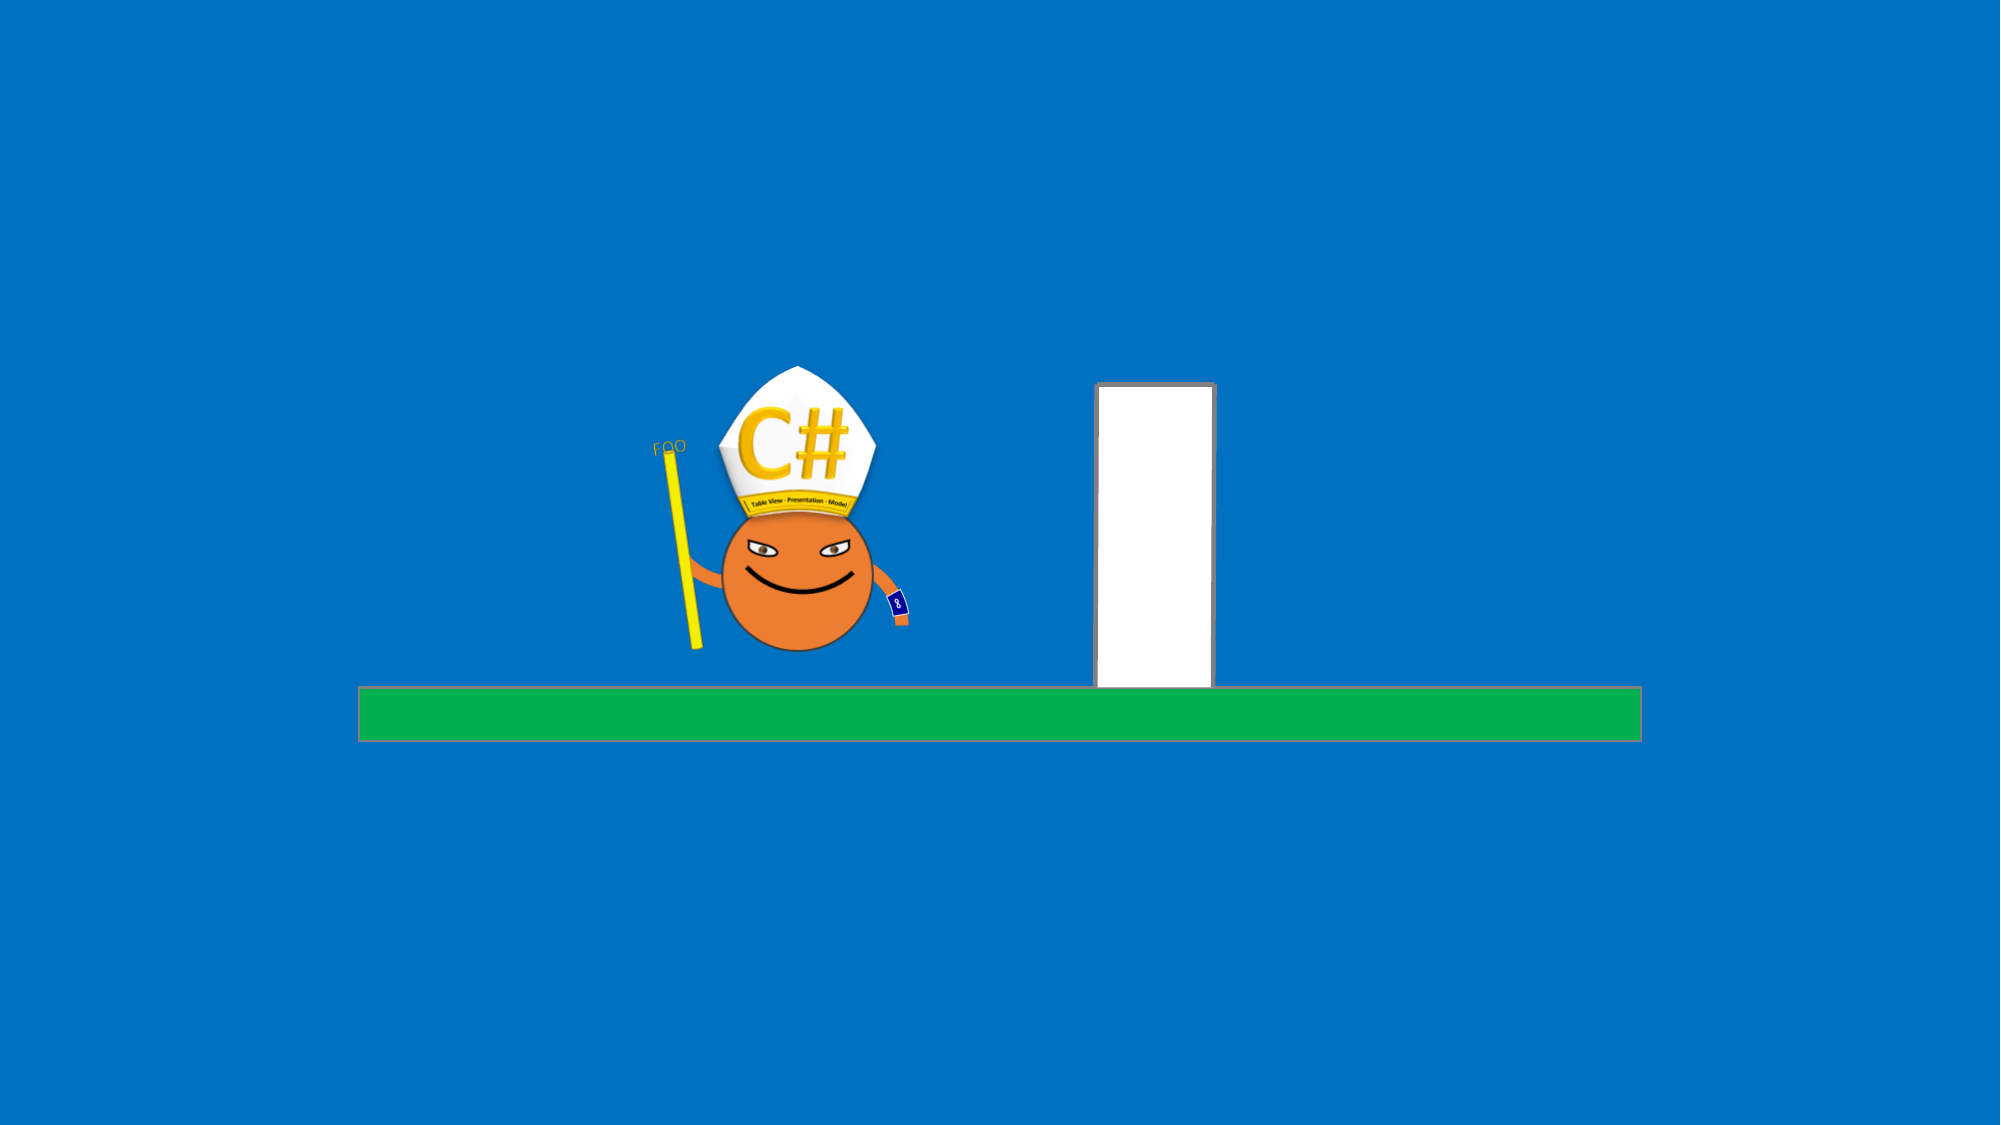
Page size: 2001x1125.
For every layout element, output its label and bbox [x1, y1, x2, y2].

picture [651, 362, 911, 652]
text_box [358, 686, 1642, 742]
text_box [1095, 384, 1215, 688]
